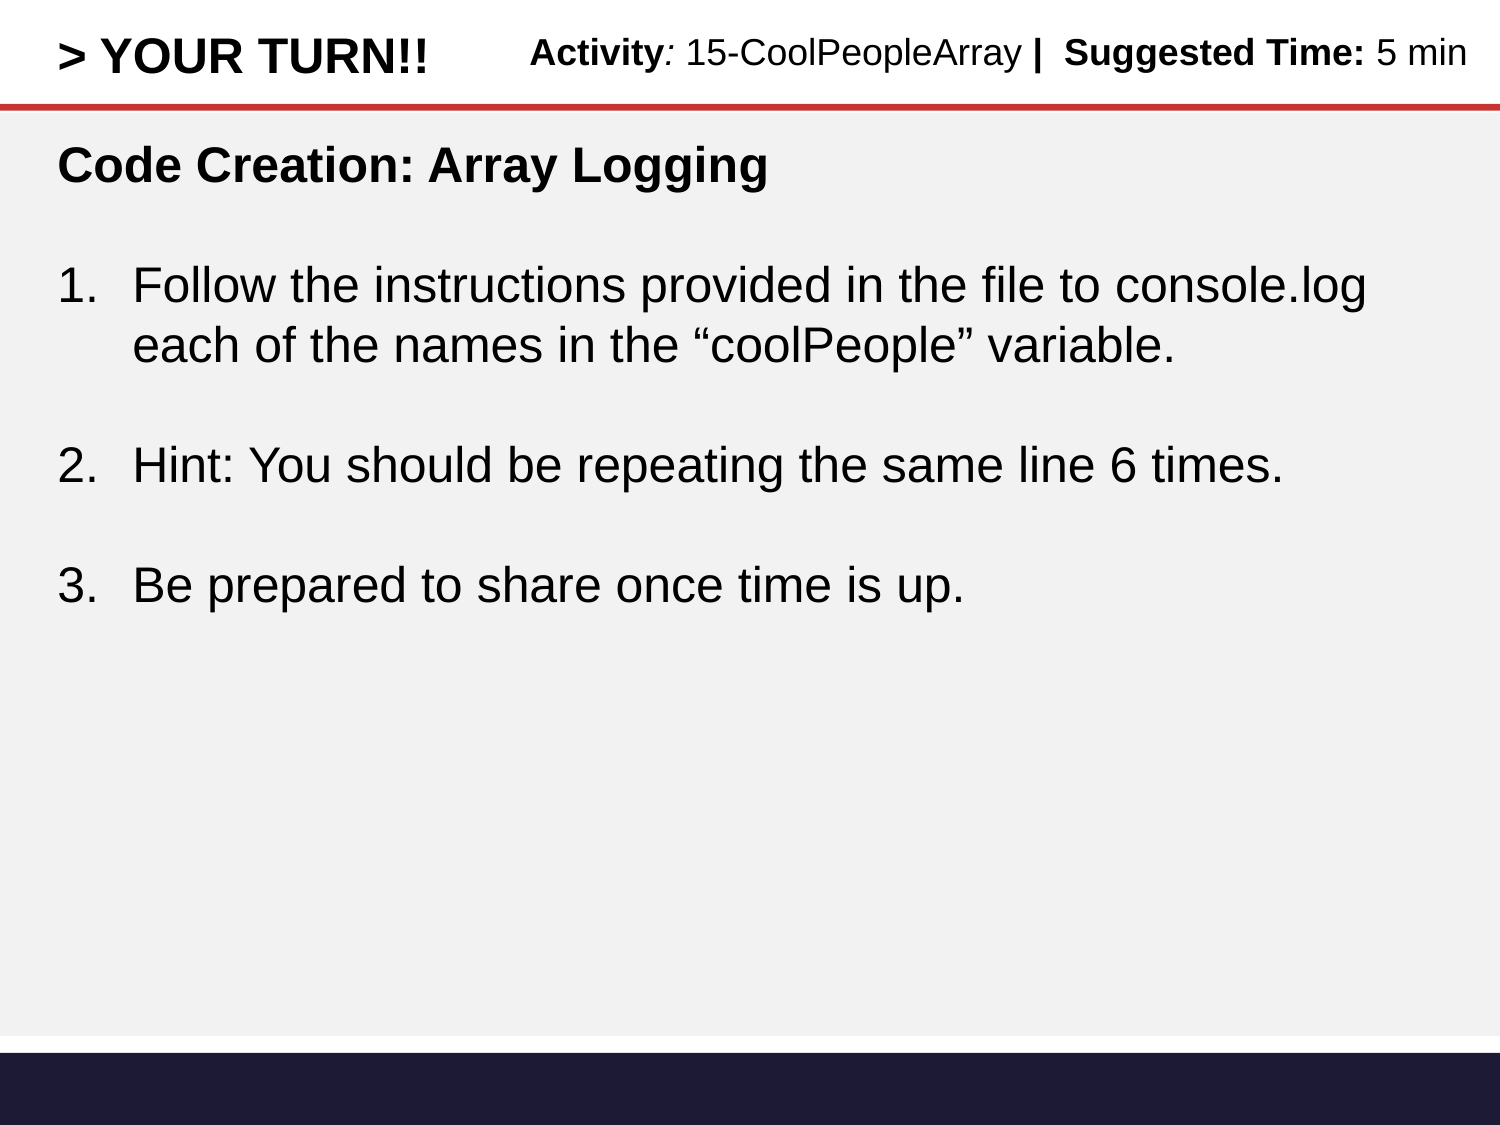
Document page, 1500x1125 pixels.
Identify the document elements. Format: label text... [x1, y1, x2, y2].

text_box Code Creation: Array Logging Follow the instructions provided in the file to console.log each of the names in the “coolPeople” variable. Hint: You should be repeating the same line 6 times. Be prepared to share once time is up. [49, 124, 1475, 620]
text_box Activity: 15-CoolPeopleArray | Suggested Time: 5 min [474, 20, 1475, 81]
text_box [0, 112, 1500, 1036]
text_box > YOUR TURN!! [50, 16, 913, 91]
